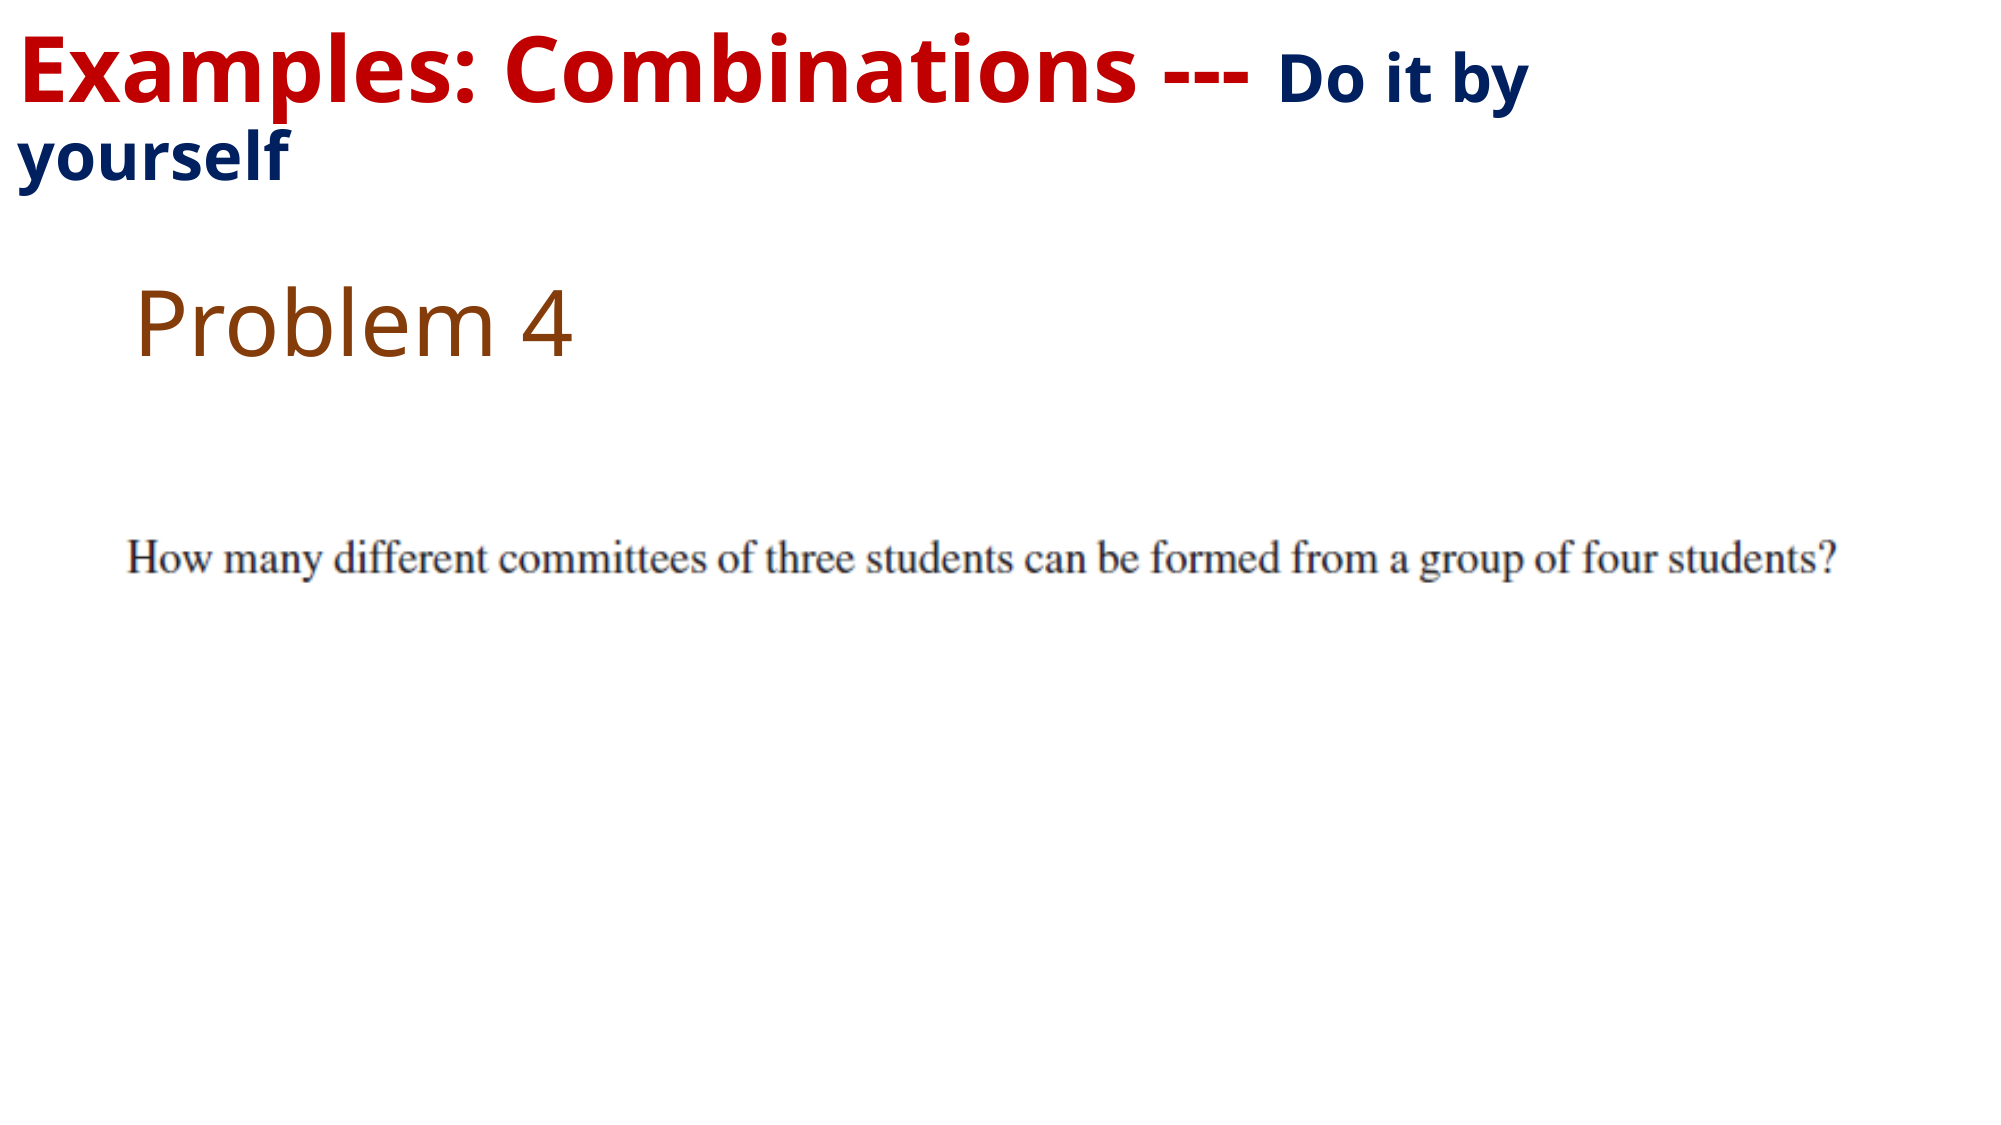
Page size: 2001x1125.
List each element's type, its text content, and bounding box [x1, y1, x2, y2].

text_box Examples: Combinations --- Do it by yourself [2, 0, 1728, 218]
text_box Problem 4 [118, 217, 1844, 436]
picture [118, 524, 1850, 607]
